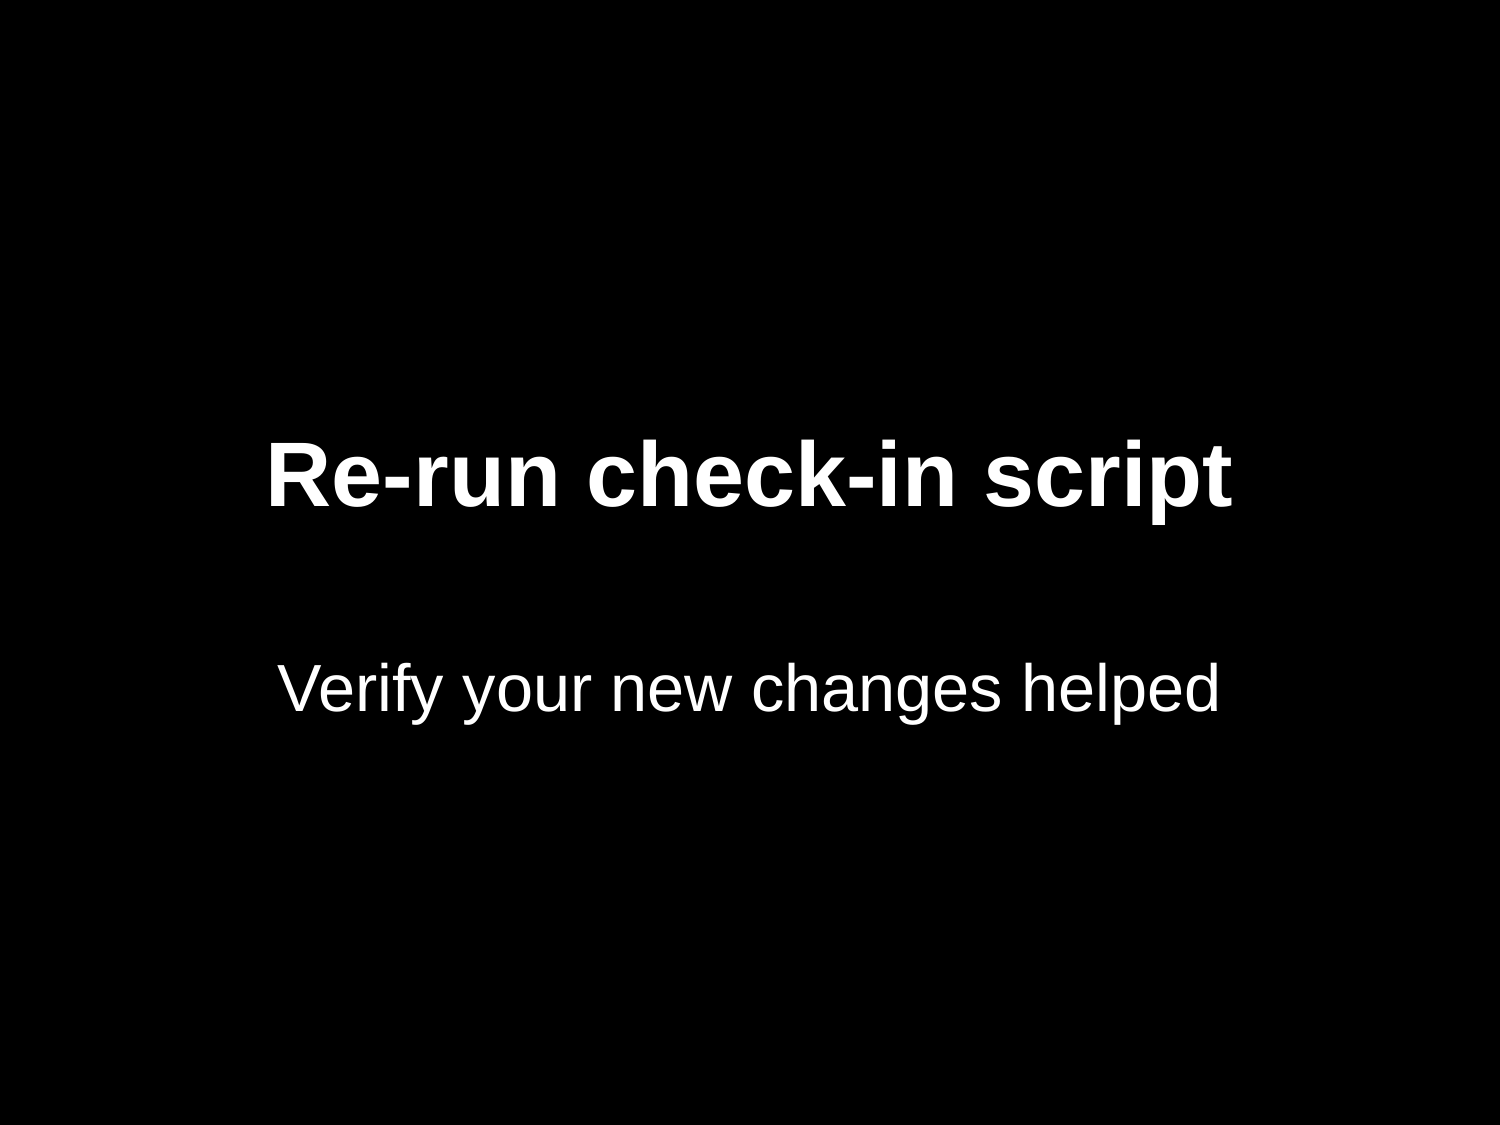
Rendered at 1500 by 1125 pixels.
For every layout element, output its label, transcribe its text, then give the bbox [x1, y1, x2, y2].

title Re-run check-in script [112, 349, 1388, 591]
subtitle Verify your new changes helped [225, 637, 1275, 925]
